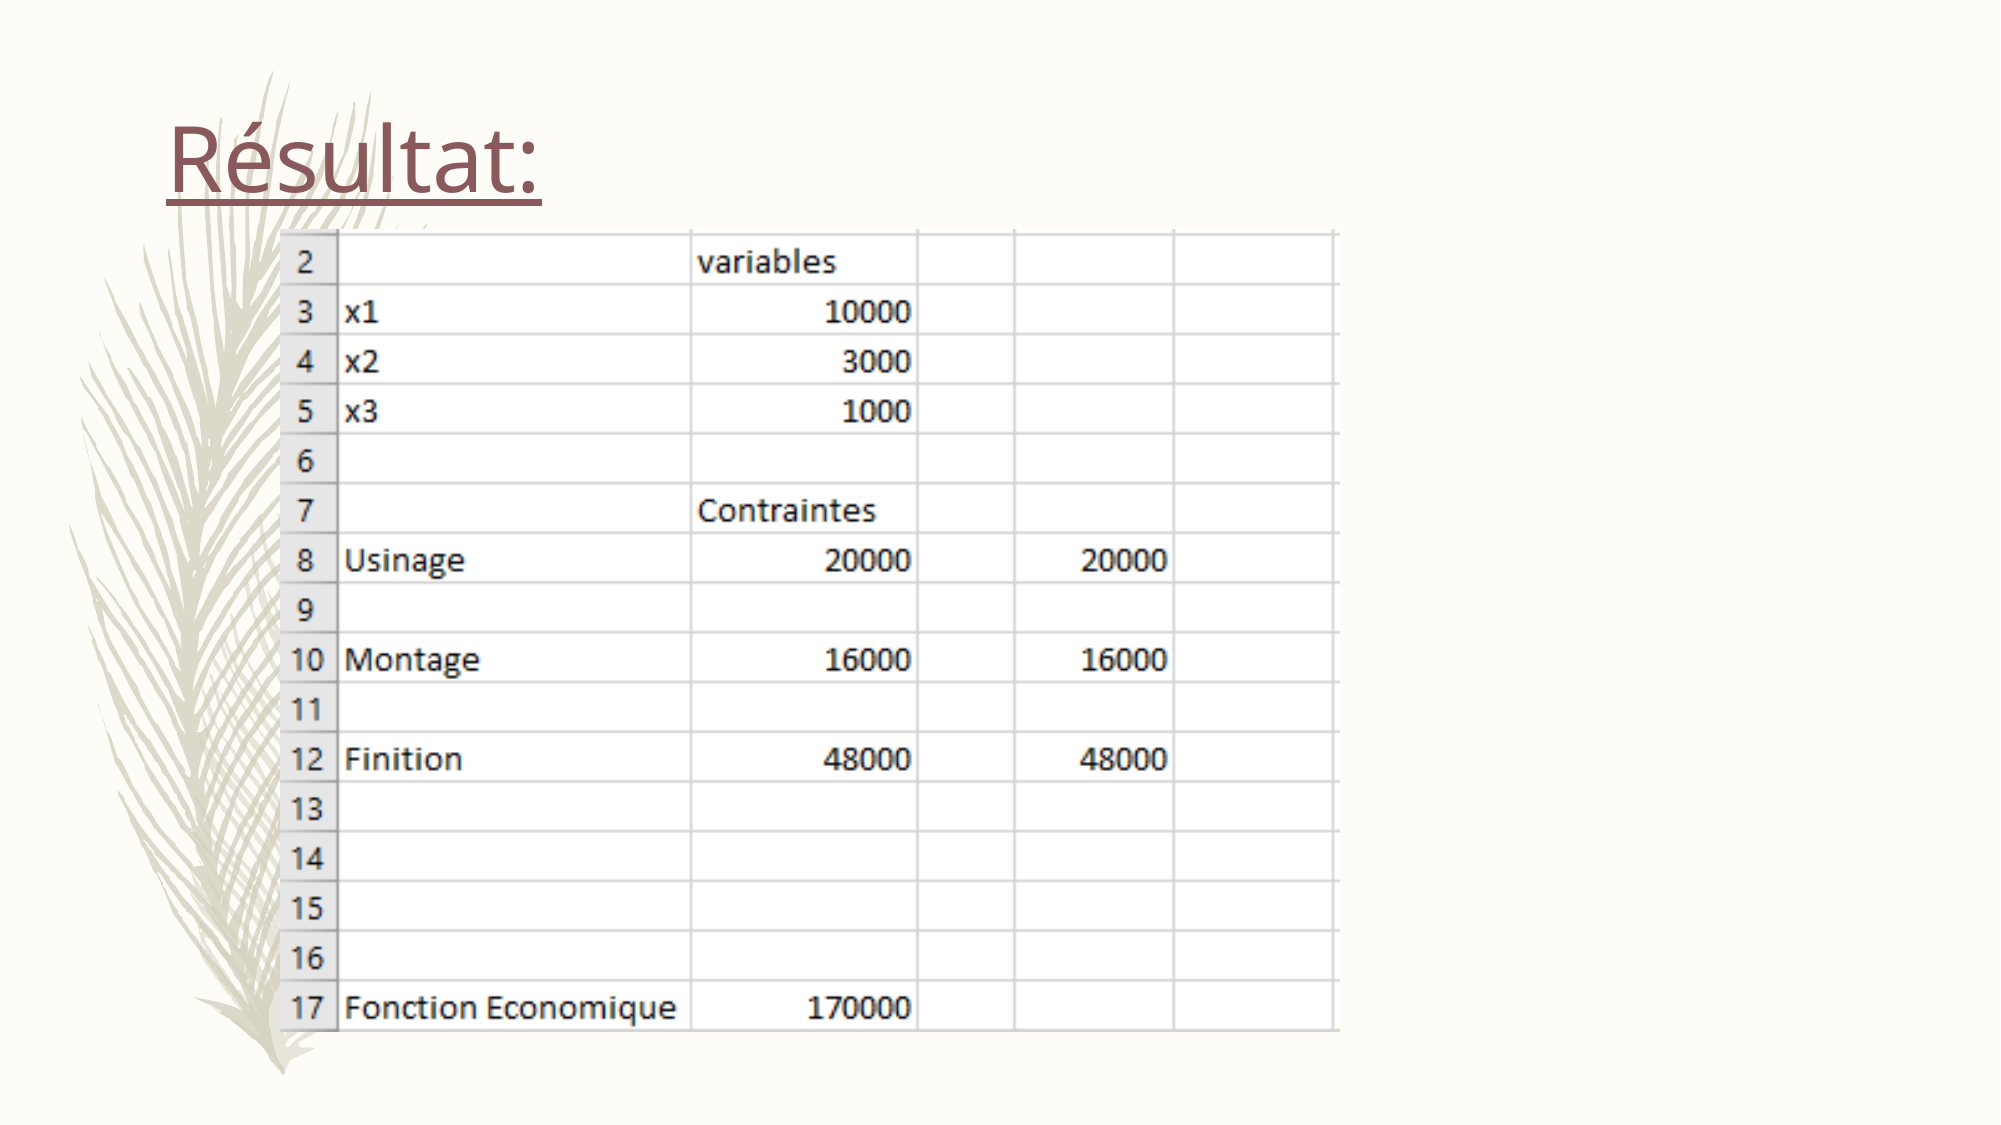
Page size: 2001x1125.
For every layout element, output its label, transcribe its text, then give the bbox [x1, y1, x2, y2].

text_box Résultat: [151, 93, 1152, 218]
picture [280, 228, 1340, 1032]
